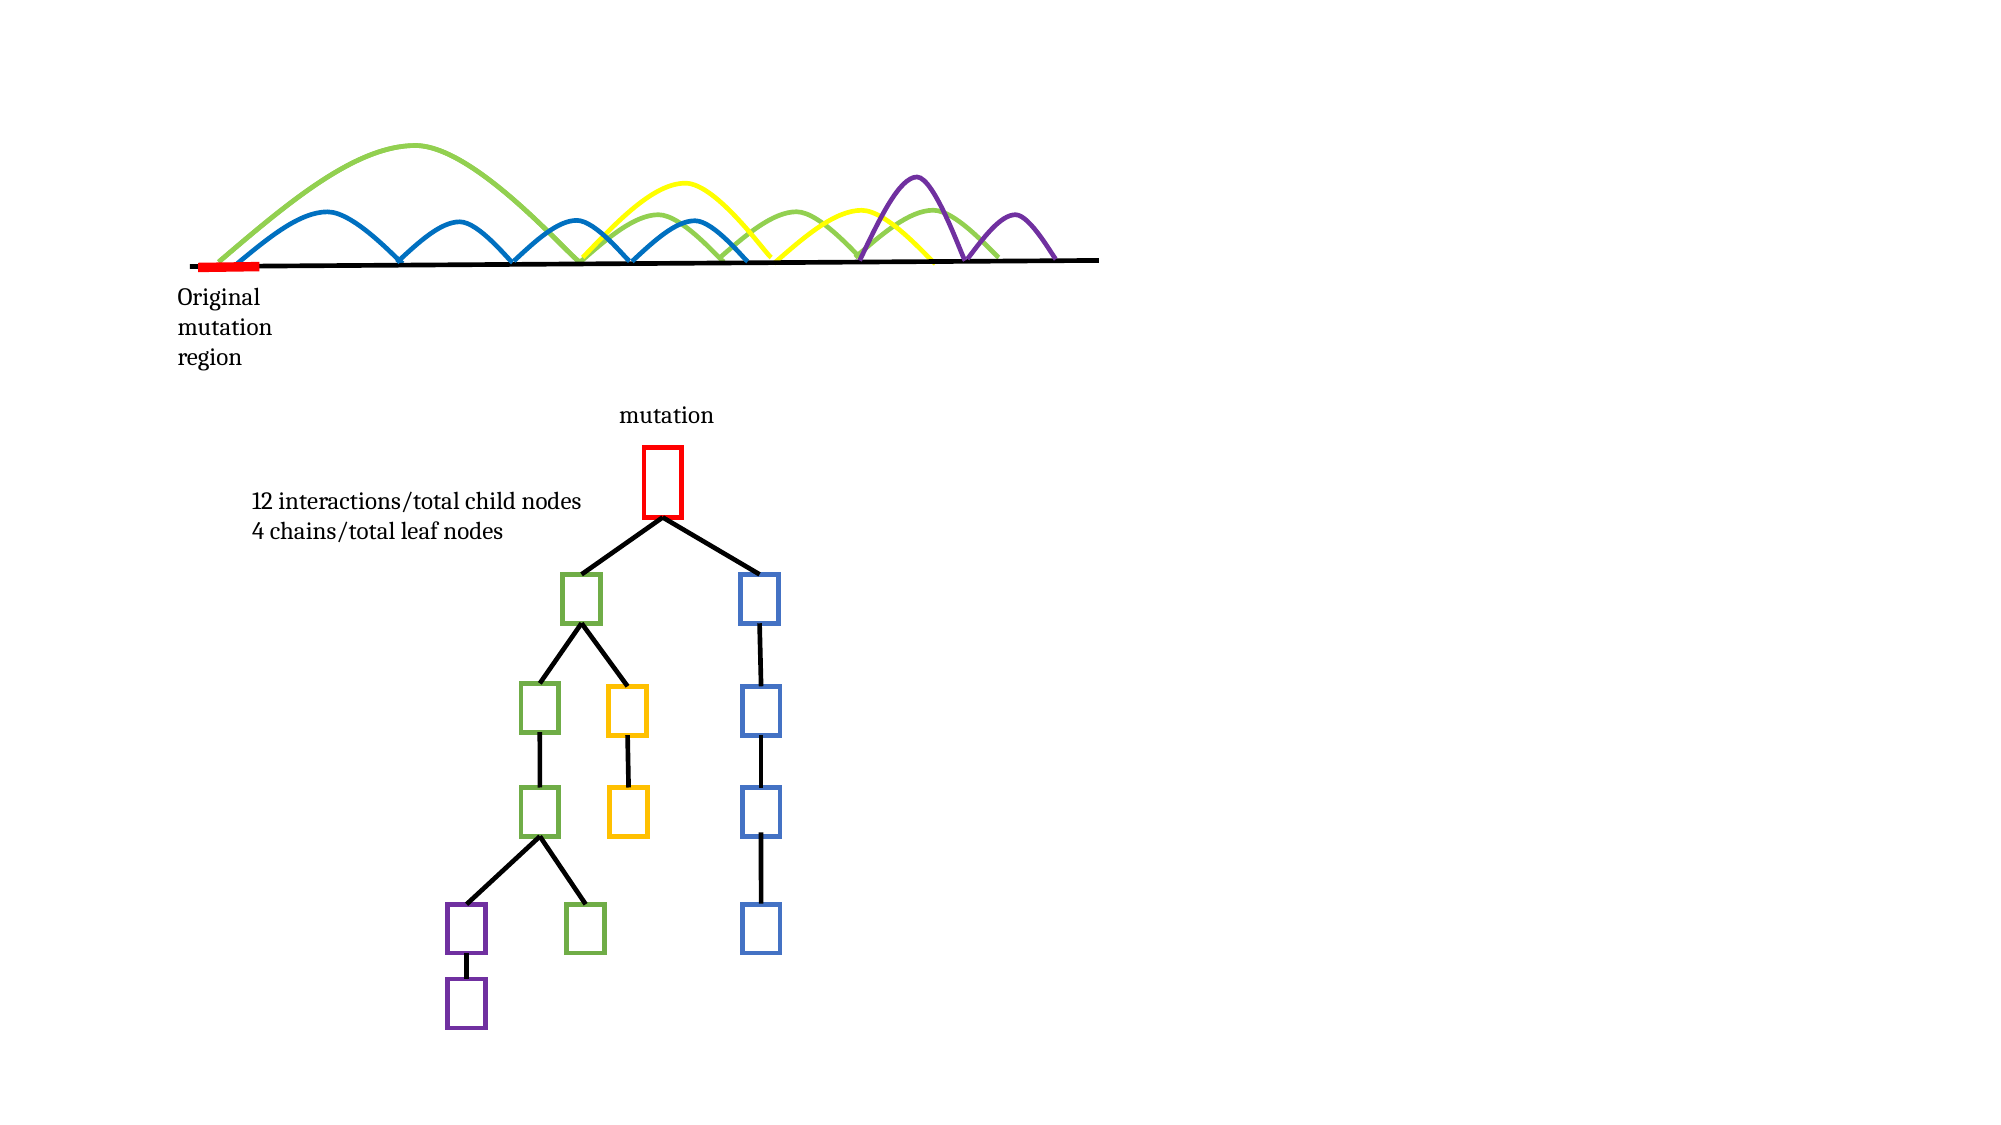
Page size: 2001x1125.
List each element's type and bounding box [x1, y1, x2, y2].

text_box [162, 145, 1099, 1029]
